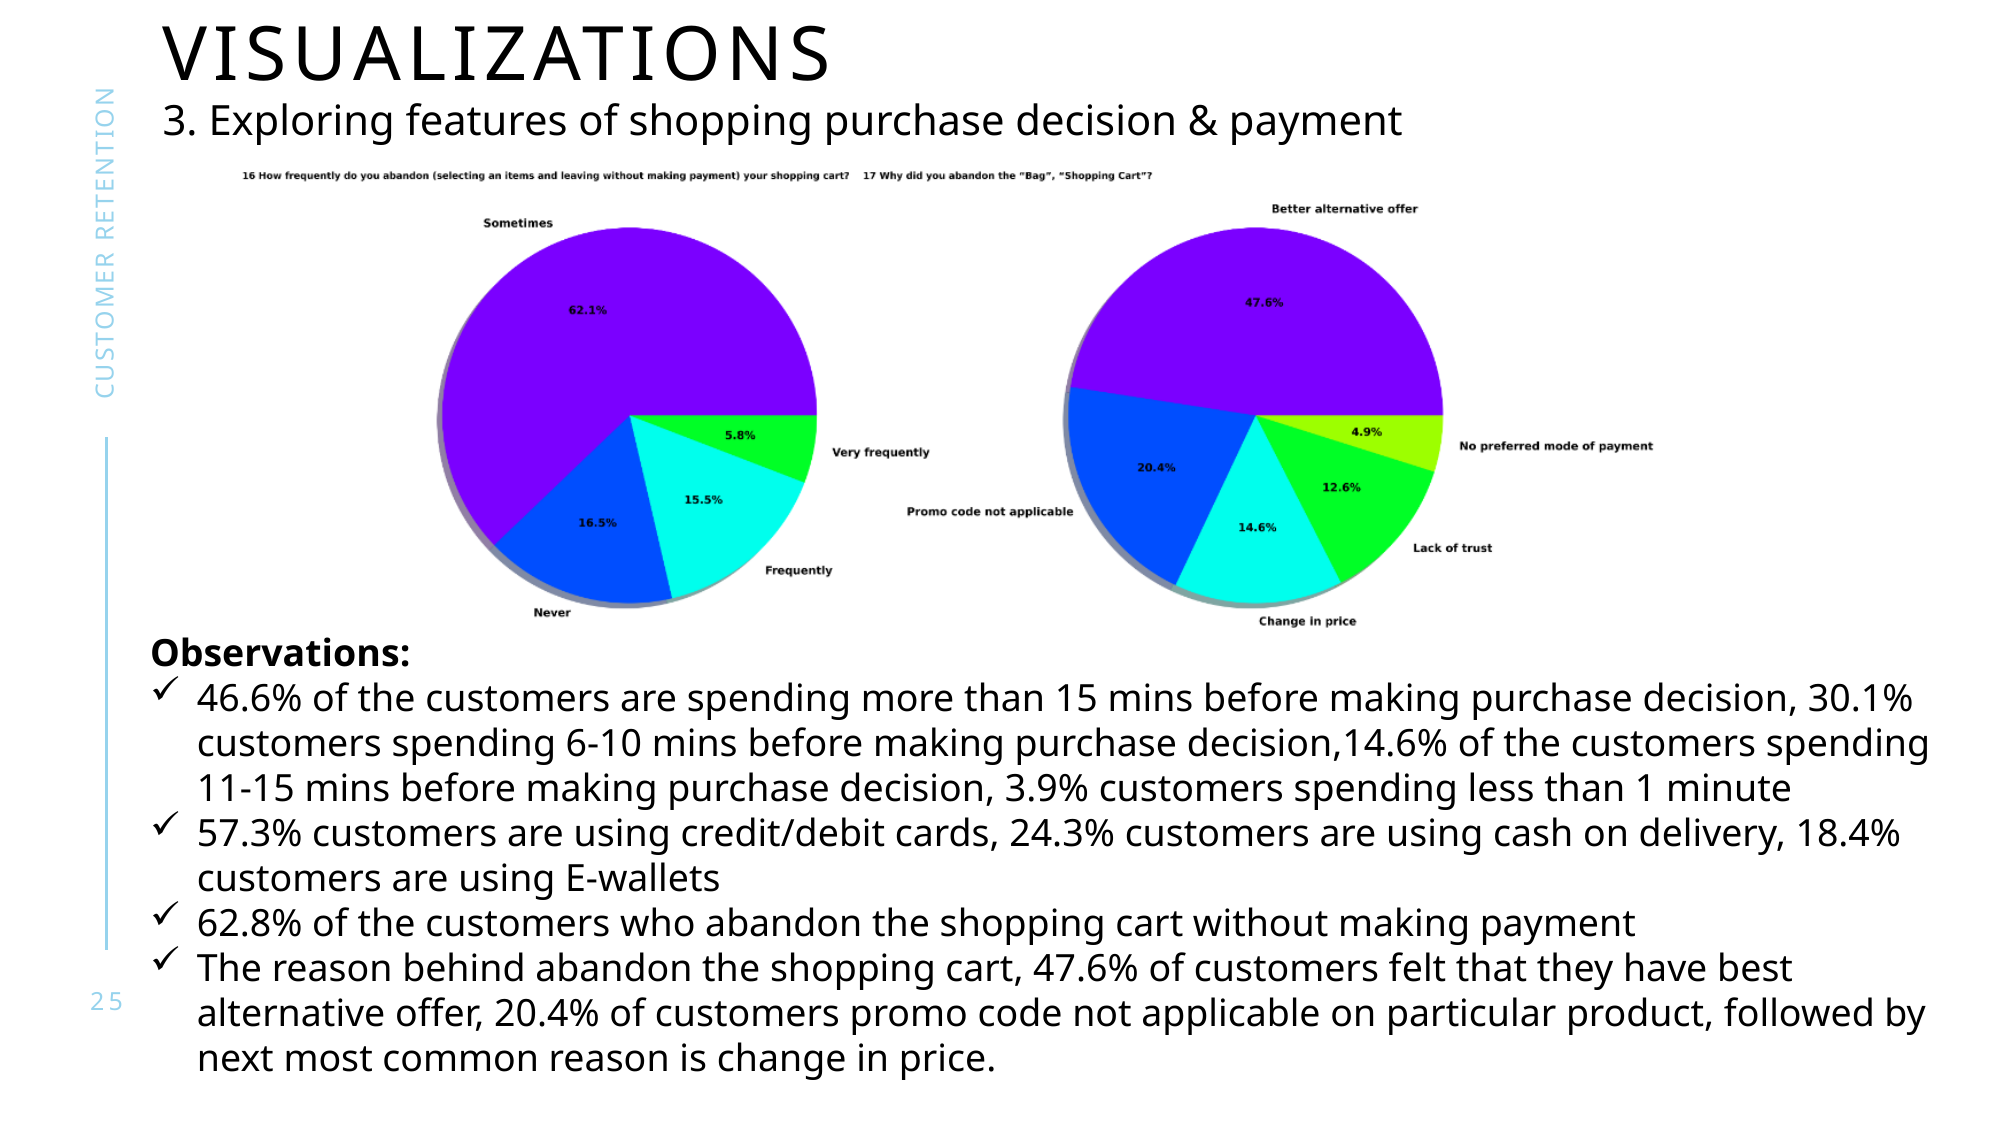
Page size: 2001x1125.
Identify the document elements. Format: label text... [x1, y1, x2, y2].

text_box Observations: 46.6% of the customers are spending more than 15 mins before making purchase decision, 30.1% customers spending 6-10 mins before making purchase decision,14.6% of the customers spending 11-15 mins before making purchase decision, 3.9% customers spending less than 1 minute 57.3% customers are using credit/debit cards, 24.3% customers are using cash on delivery, 18.4% customers are using E-wallets 62.8% of the customers who abandon the shopping cart without making payment The reason behind abandon the shopping cart, 47.6% of customers felt that they have best alternative offer, 20.4% of customers promo code not applicable on particular product, followed by next most common reason is change in price. [135, 621, 1980, 1087]
slide_number 25 [68, 987, 135, 1018]
footer Customer retention [90, 75, 117, 400]
title VISUALIZATIONS [162, 16, 1989, 105]
picture [230, 155, 1662, 636]
list 3. Exploring features of shopping purchase decision & payment [162, 93, 1928, 156]
